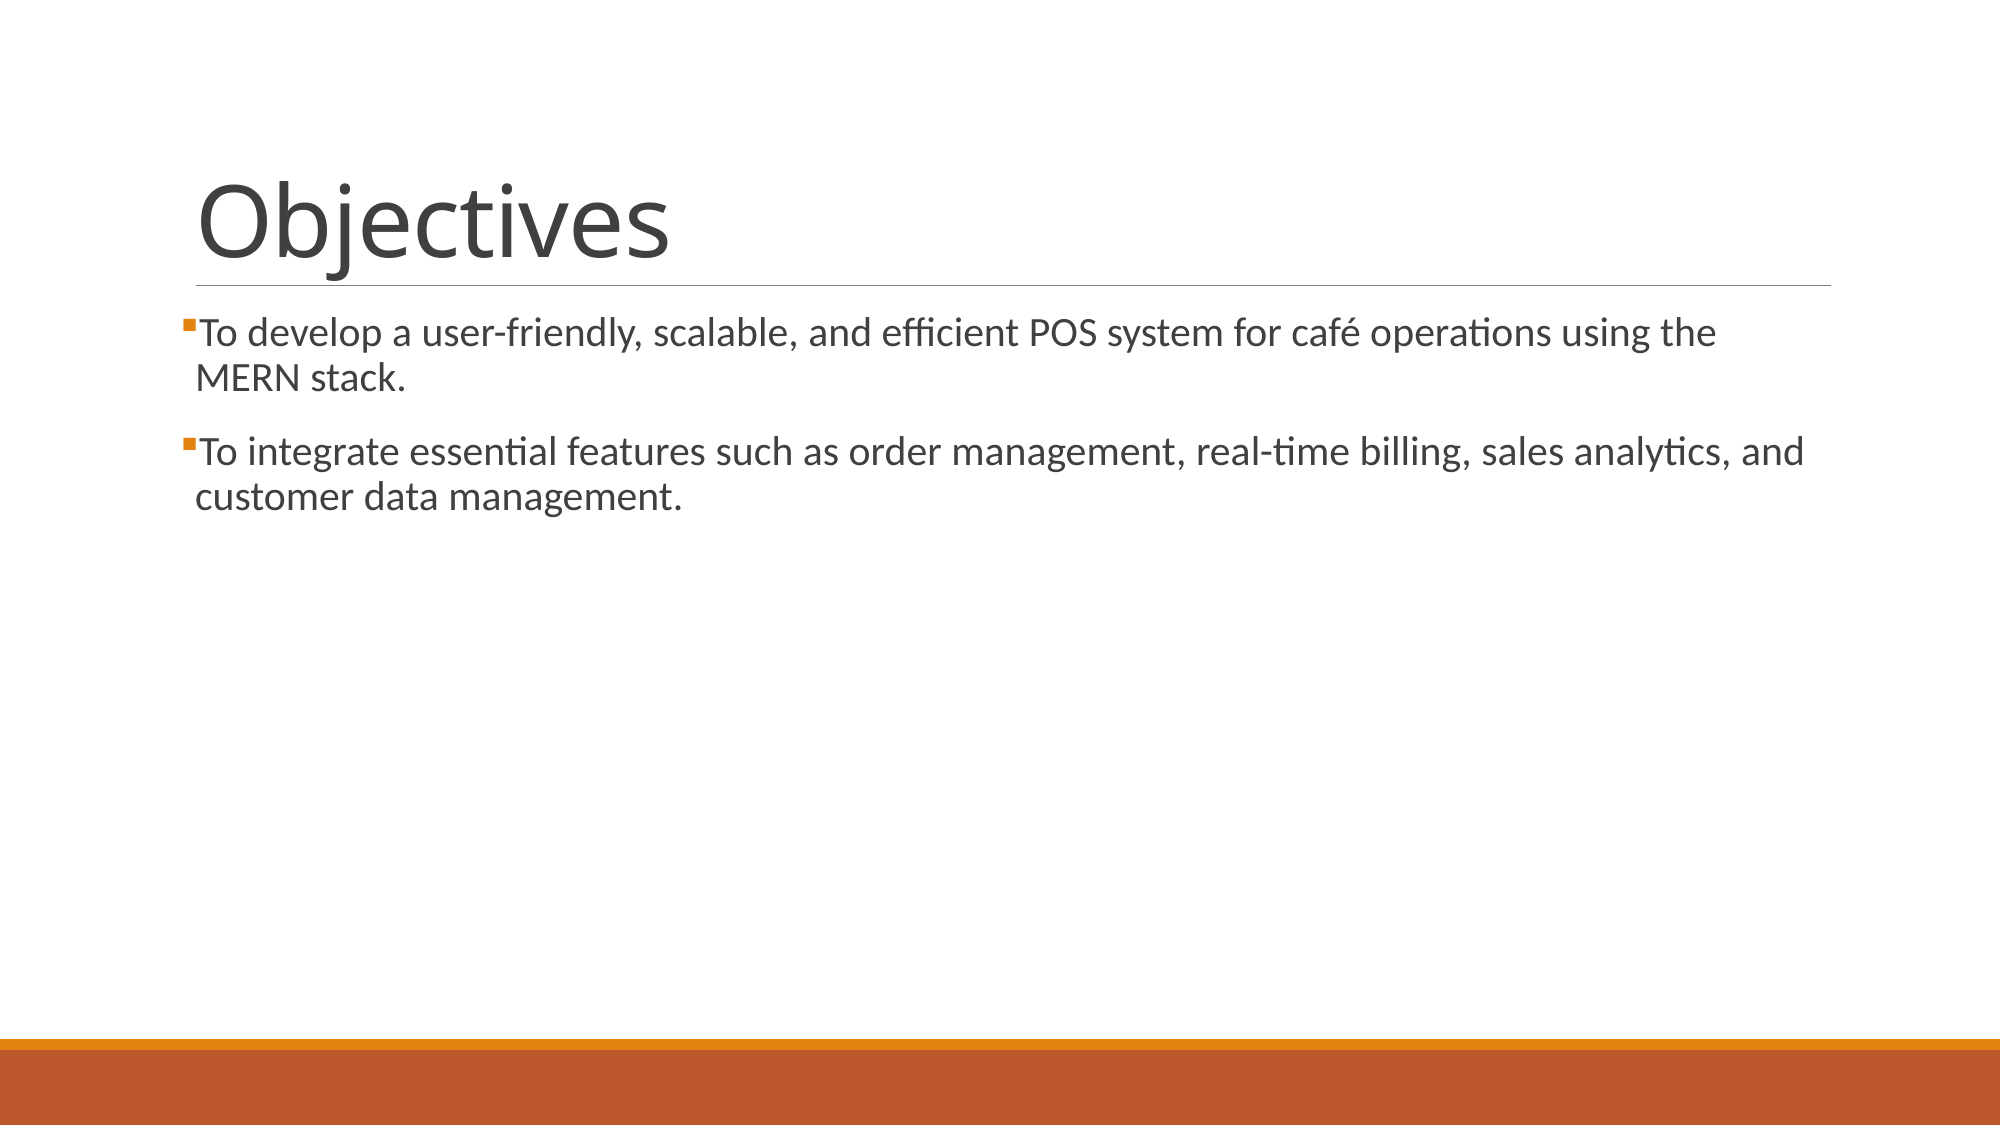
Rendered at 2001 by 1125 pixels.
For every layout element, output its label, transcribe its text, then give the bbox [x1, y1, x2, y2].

title Objectives [180, 47, 1830, 285]
list To develop a user-friendly, scalable, and efficient POS system for café operations using the MERN stack. To integrate essential features such as order management, real-time billing, sales analytics, and customer data management. [180, 302, 1830, 963]
